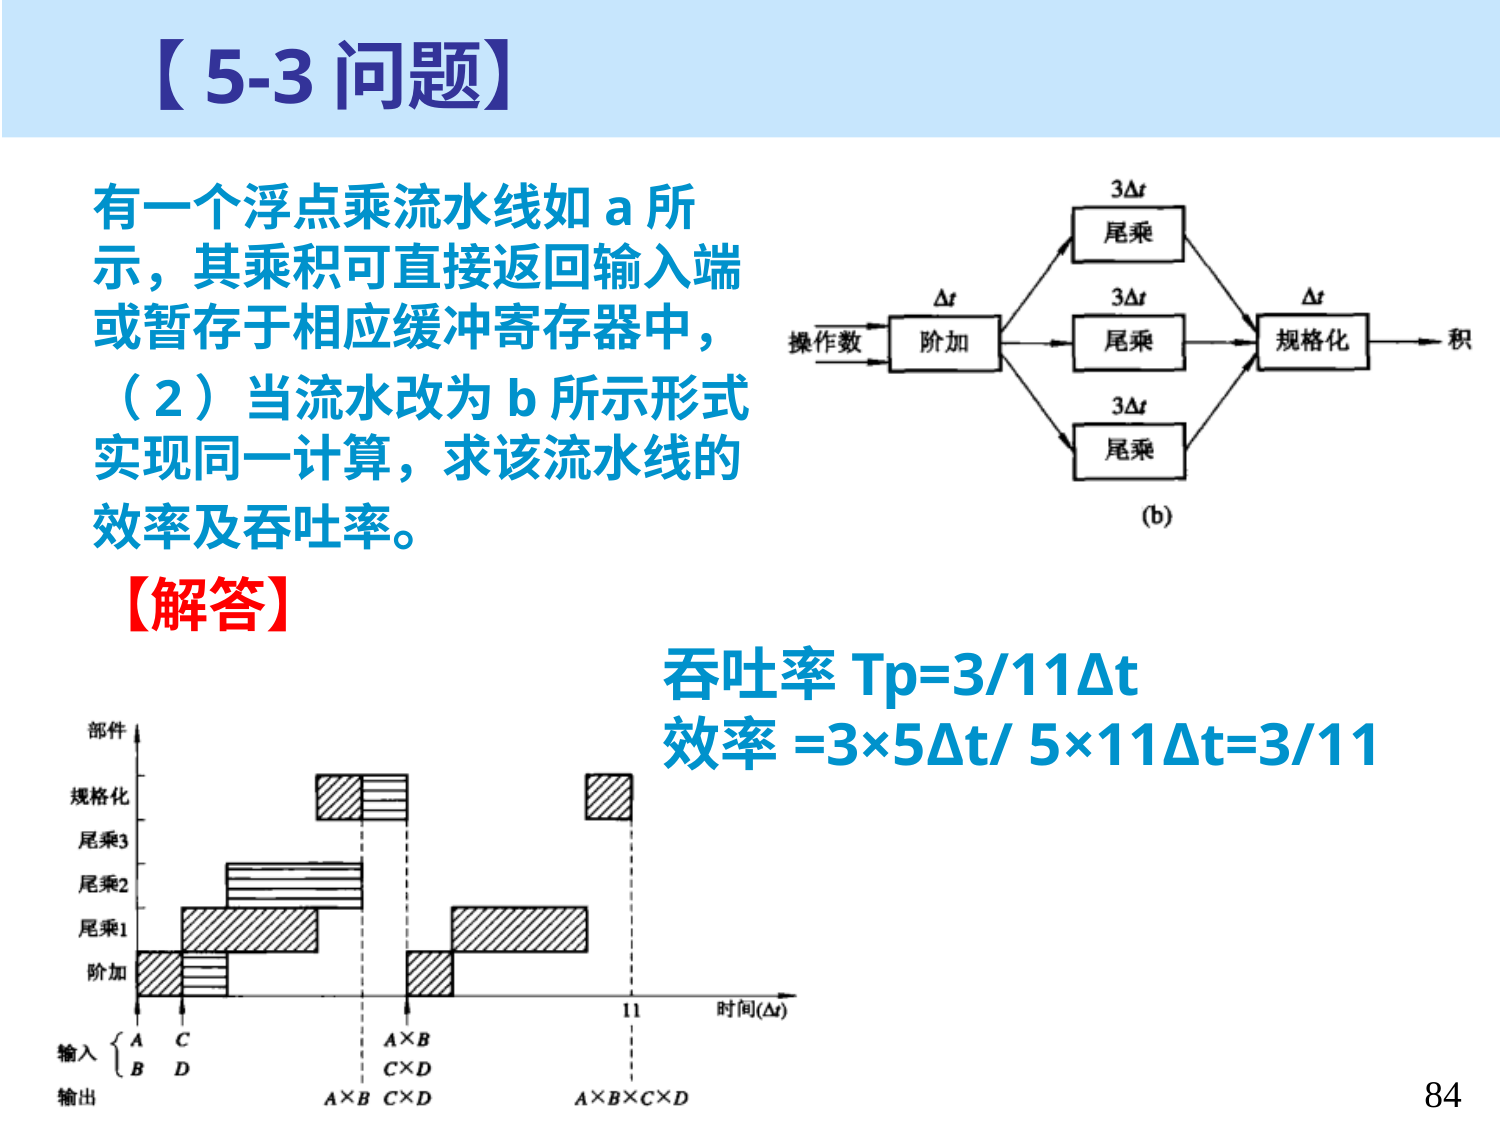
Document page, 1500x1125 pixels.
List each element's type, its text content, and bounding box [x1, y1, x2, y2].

text_box 吞吐率Tp=3/11Δt 效率=3×5Δt/ 5×11Δt=3/11 [648, 630, 1500, 785]
picture [771, 167, 1490, 539]
title 【5-3问题】 [96, 23, 1472, 124]
list 有一个浮点乘流水线如a所示，其乘积可直接返回输入端或暂存于相应缓冲寄存器中， （2）当流水改为b所示形式实现同一计算，求该流水线的效率及吞吐率。 【解答】 [77, 167, 772, 708]
picture [43, 708, 805, 1118]
